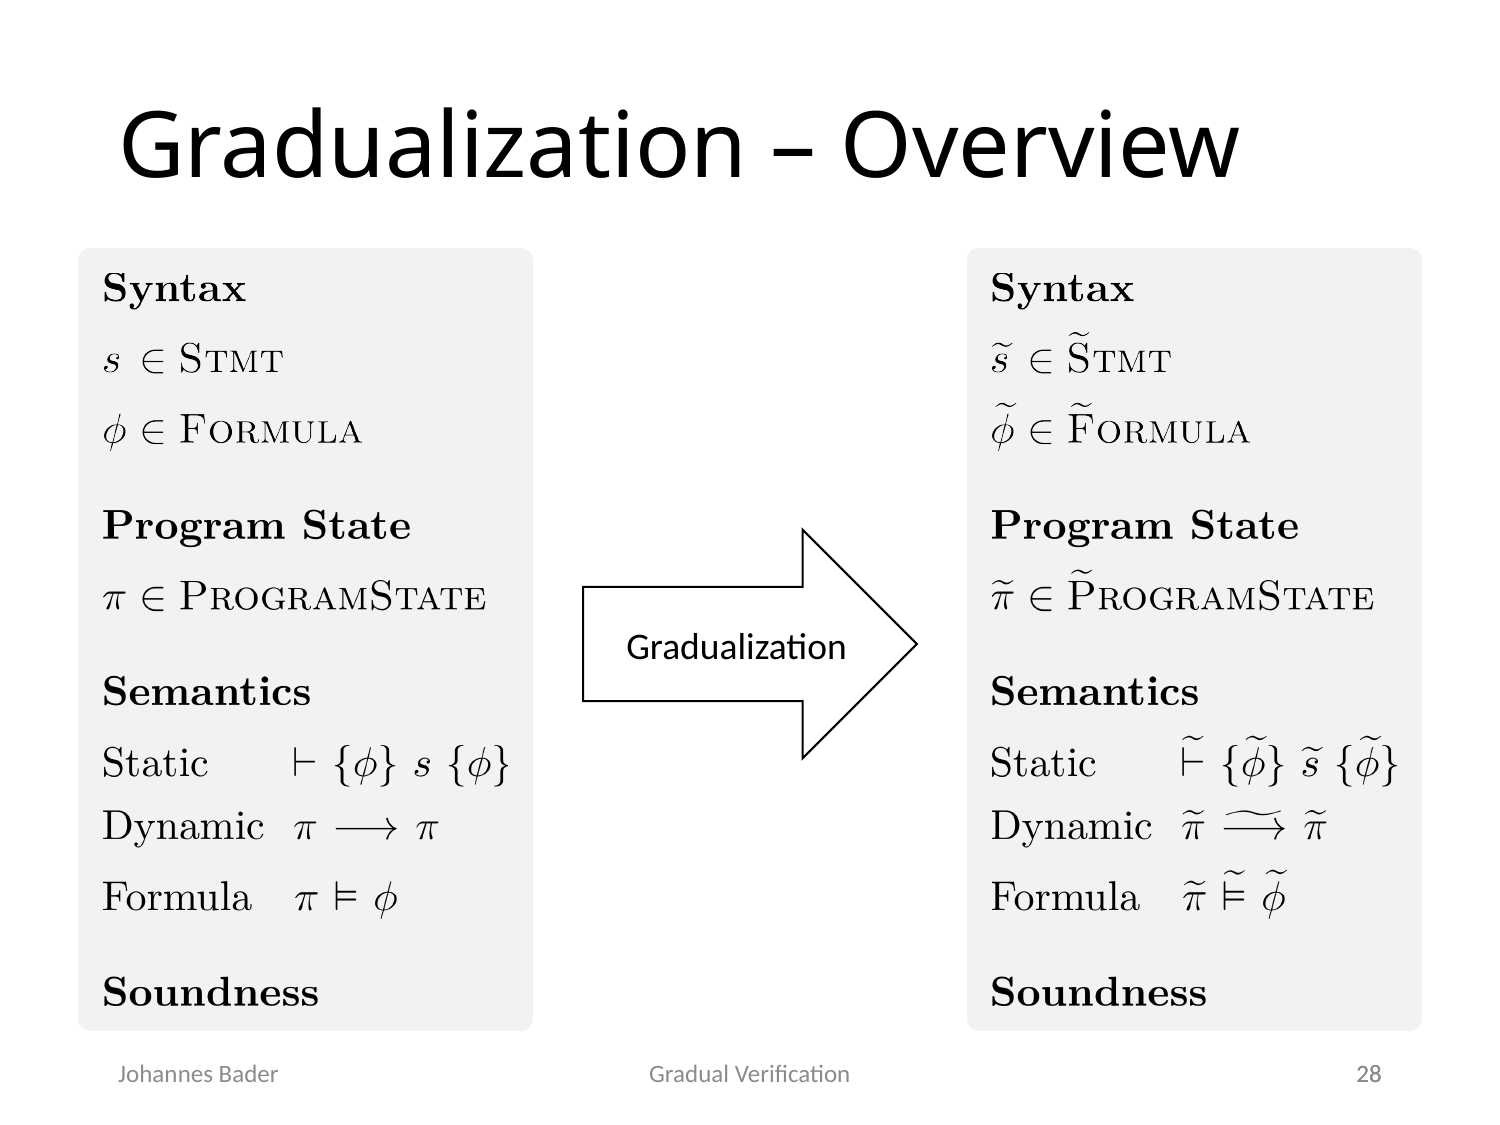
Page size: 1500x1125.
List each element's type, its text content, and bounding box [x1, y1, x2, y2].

title Gradualization – Overview [103, 59, 1397, 236]
picture [991, 272, 1397, 1006]
text_box 28 [1059, 1042, 1397, 1103]
footer Gradual Verification [496, 1042, 1004, 1103]
picture [103, 272, 509, 1006]
text_box Gradualization [611, 614, 862, 674]
text_box [582, 527, 919, 761]
slide_number Johannes Bader [103, 1042, 441, 1103]
